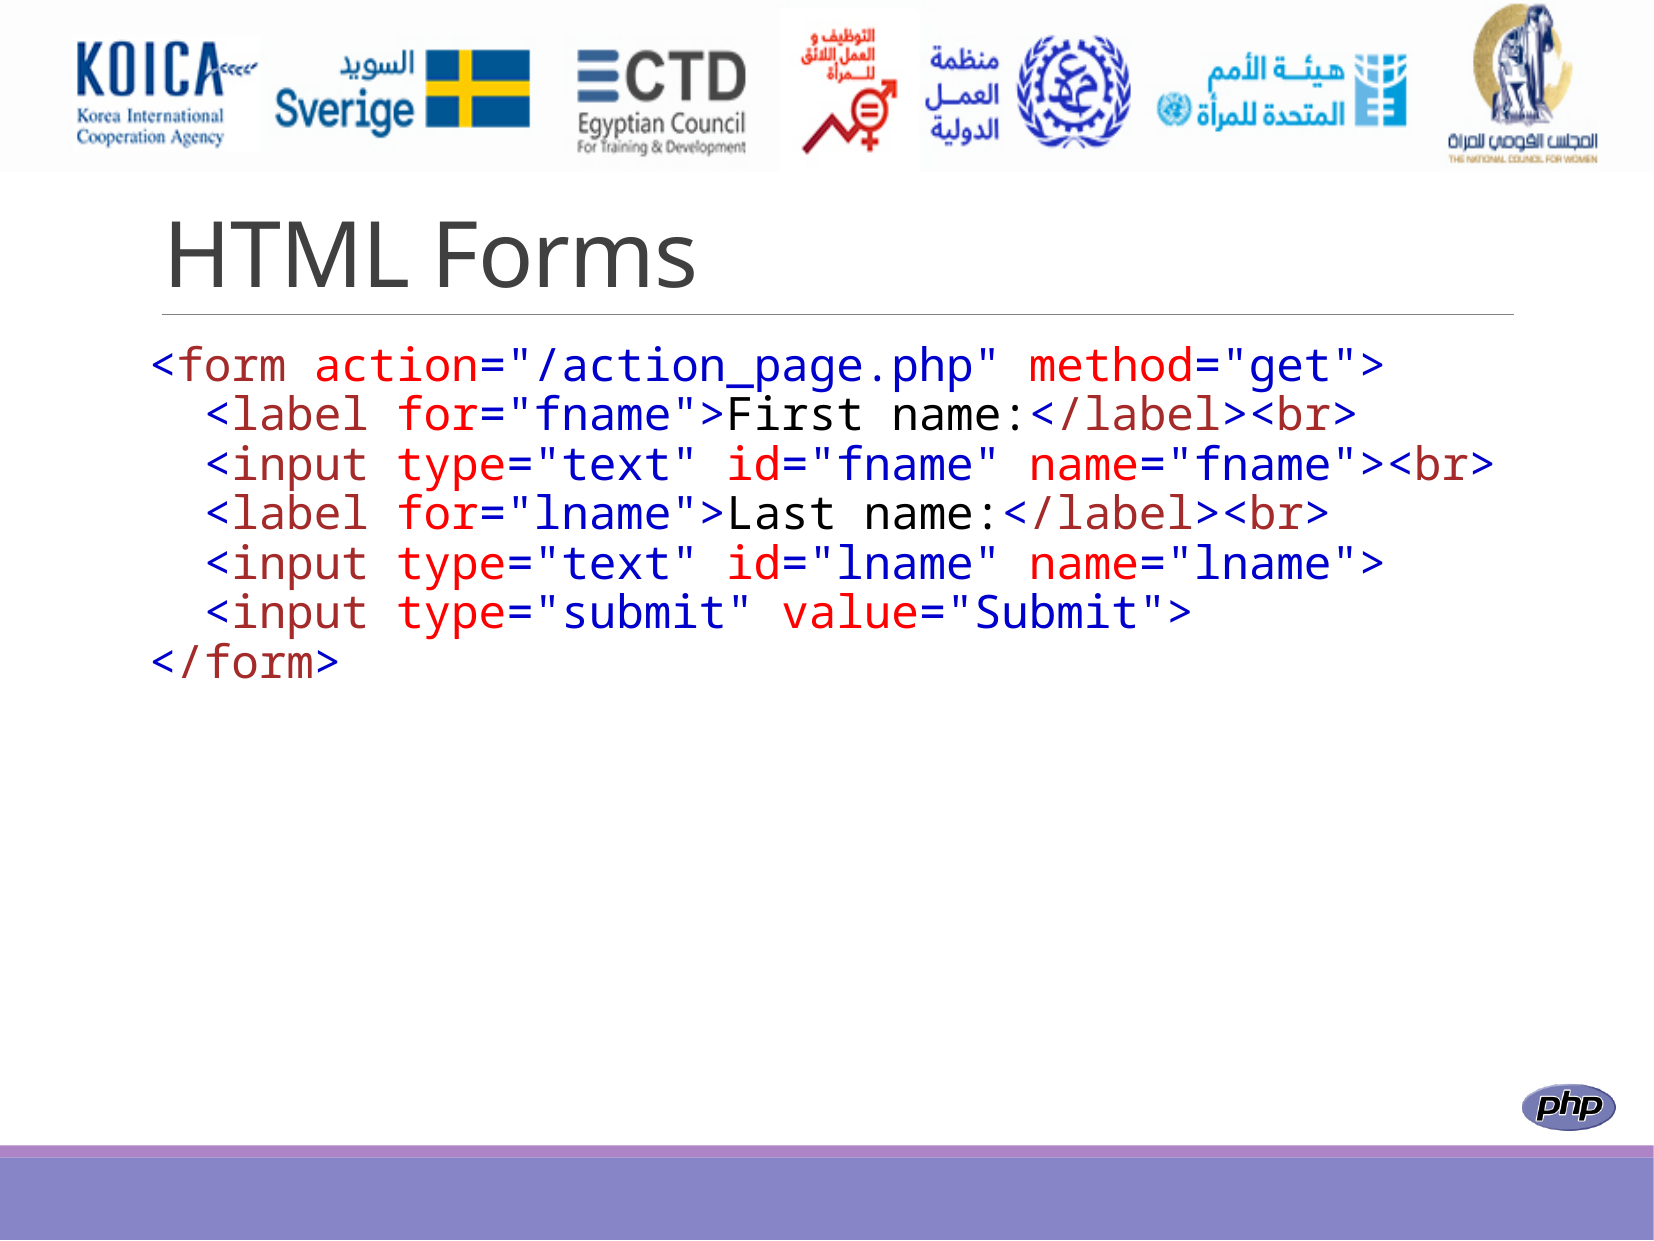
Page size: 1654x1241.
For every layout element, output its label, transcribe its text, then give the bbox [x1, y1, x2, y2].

list <form action="/action_page.php" method="get"> <label for="fname">First name:</label><br> <input type="text" id="fname" name="fname"><br> <label for="lname">Last name:</label><br> <input type="text" id="lname" name="lname"> <input type="submit" value="Submit"> </form> [148, 333, 1513, 1062]
picture [0, 0, 1654, 172]
picture [1520, 1082, 1617, 1132]
title HTML Forms [148, 51, 1513, 315]
